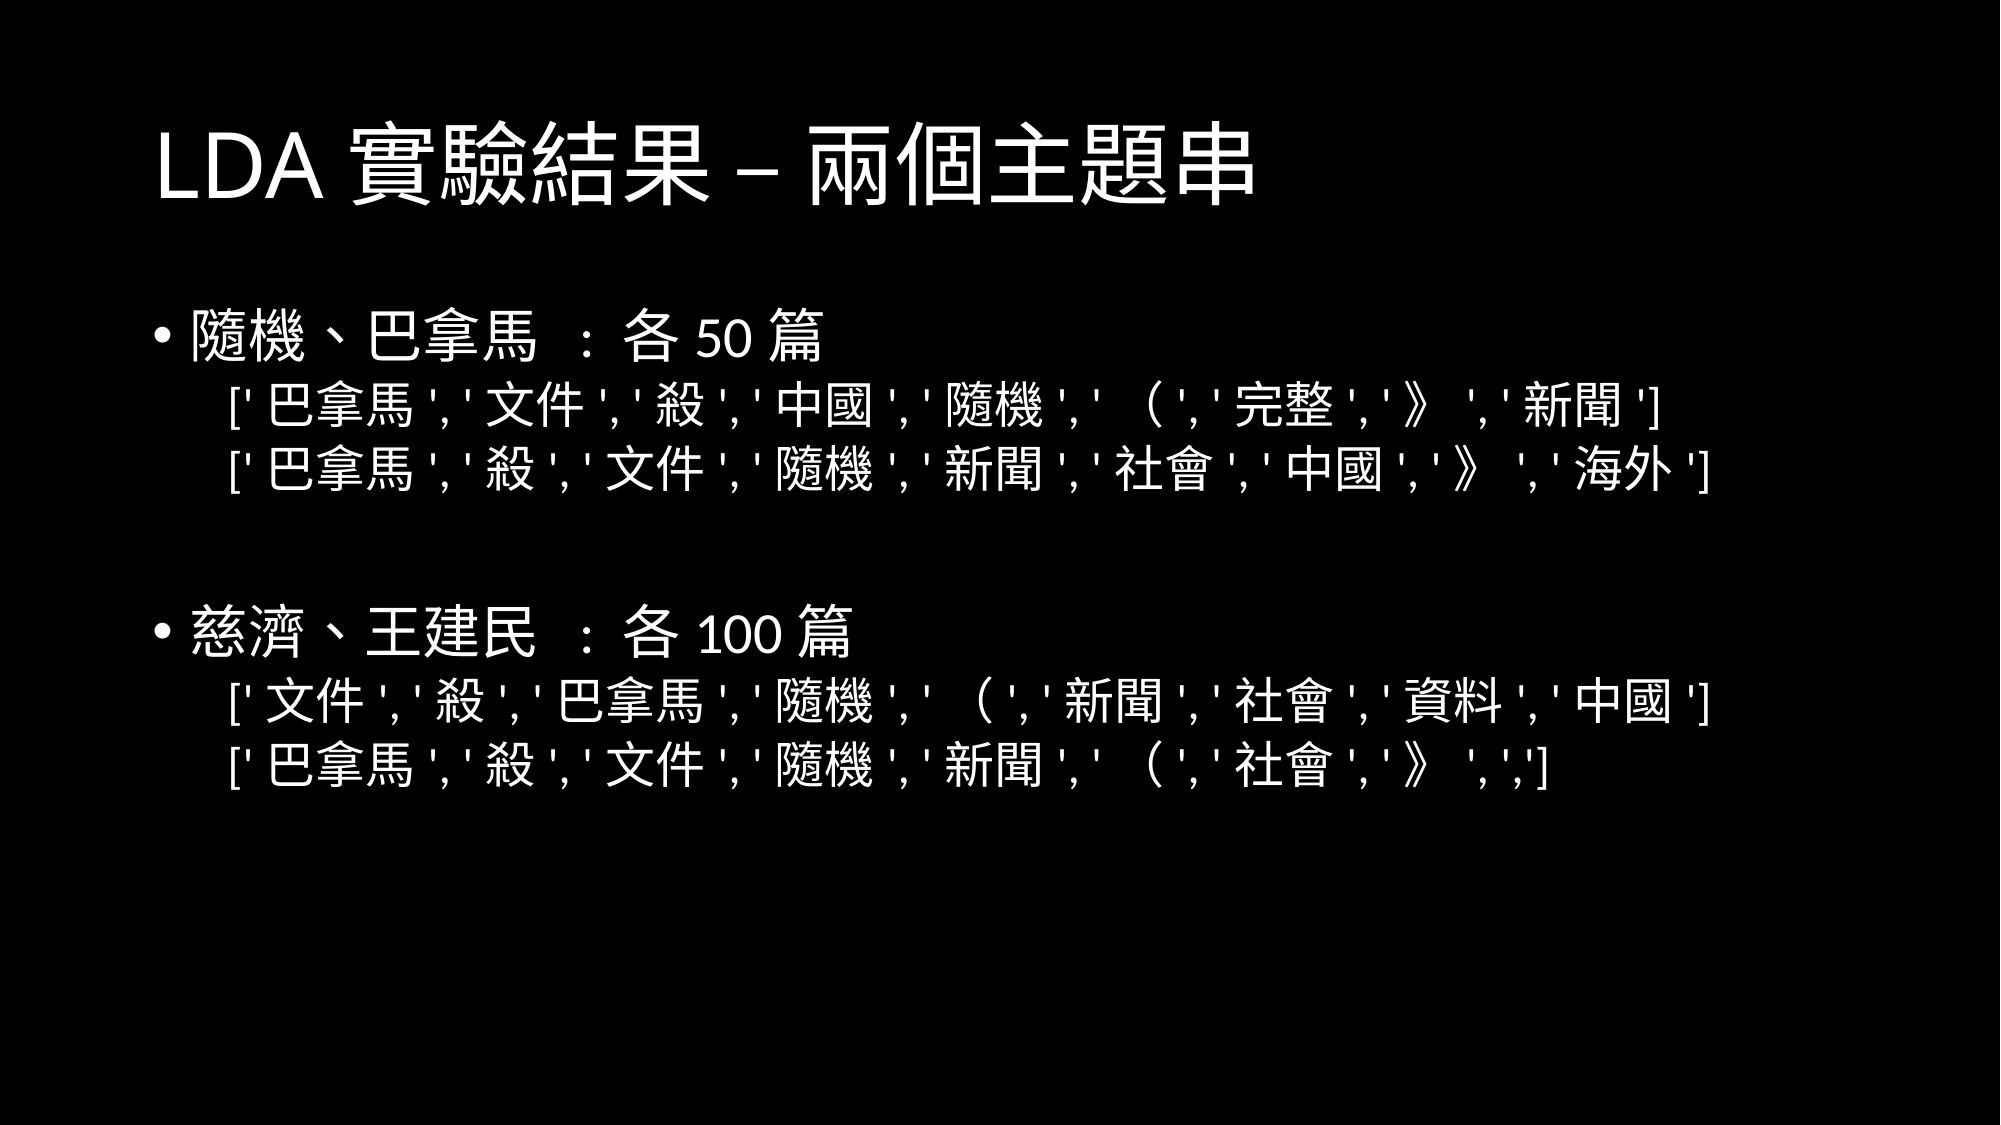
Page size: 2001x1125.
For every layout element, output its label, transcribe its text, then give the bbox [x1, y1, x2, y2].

list 隨機、巴拿馬 : 各50篇 ['巴拿馬', '文件', '殺', '中國', '隨機', '（', '完整', '》', '新聞'] ['巴拿馬', '殺', '文件', '隨機', '新聞', '社會', '中國', '》', '海外'] 慈濟、王建民 : 各100篇 ['文件', '殺', '巴拿馬', '隨機', '（', '新聞', '社會', '資料', '中國'] ['巴拿馬', '殺', '文件', '隨機', '新聞', '（', '社會', '》', ','] [137, 299, 1863, 1014]
title LDA實驗結果 – 兩個主題串 [137, 59, 1863, 278]
